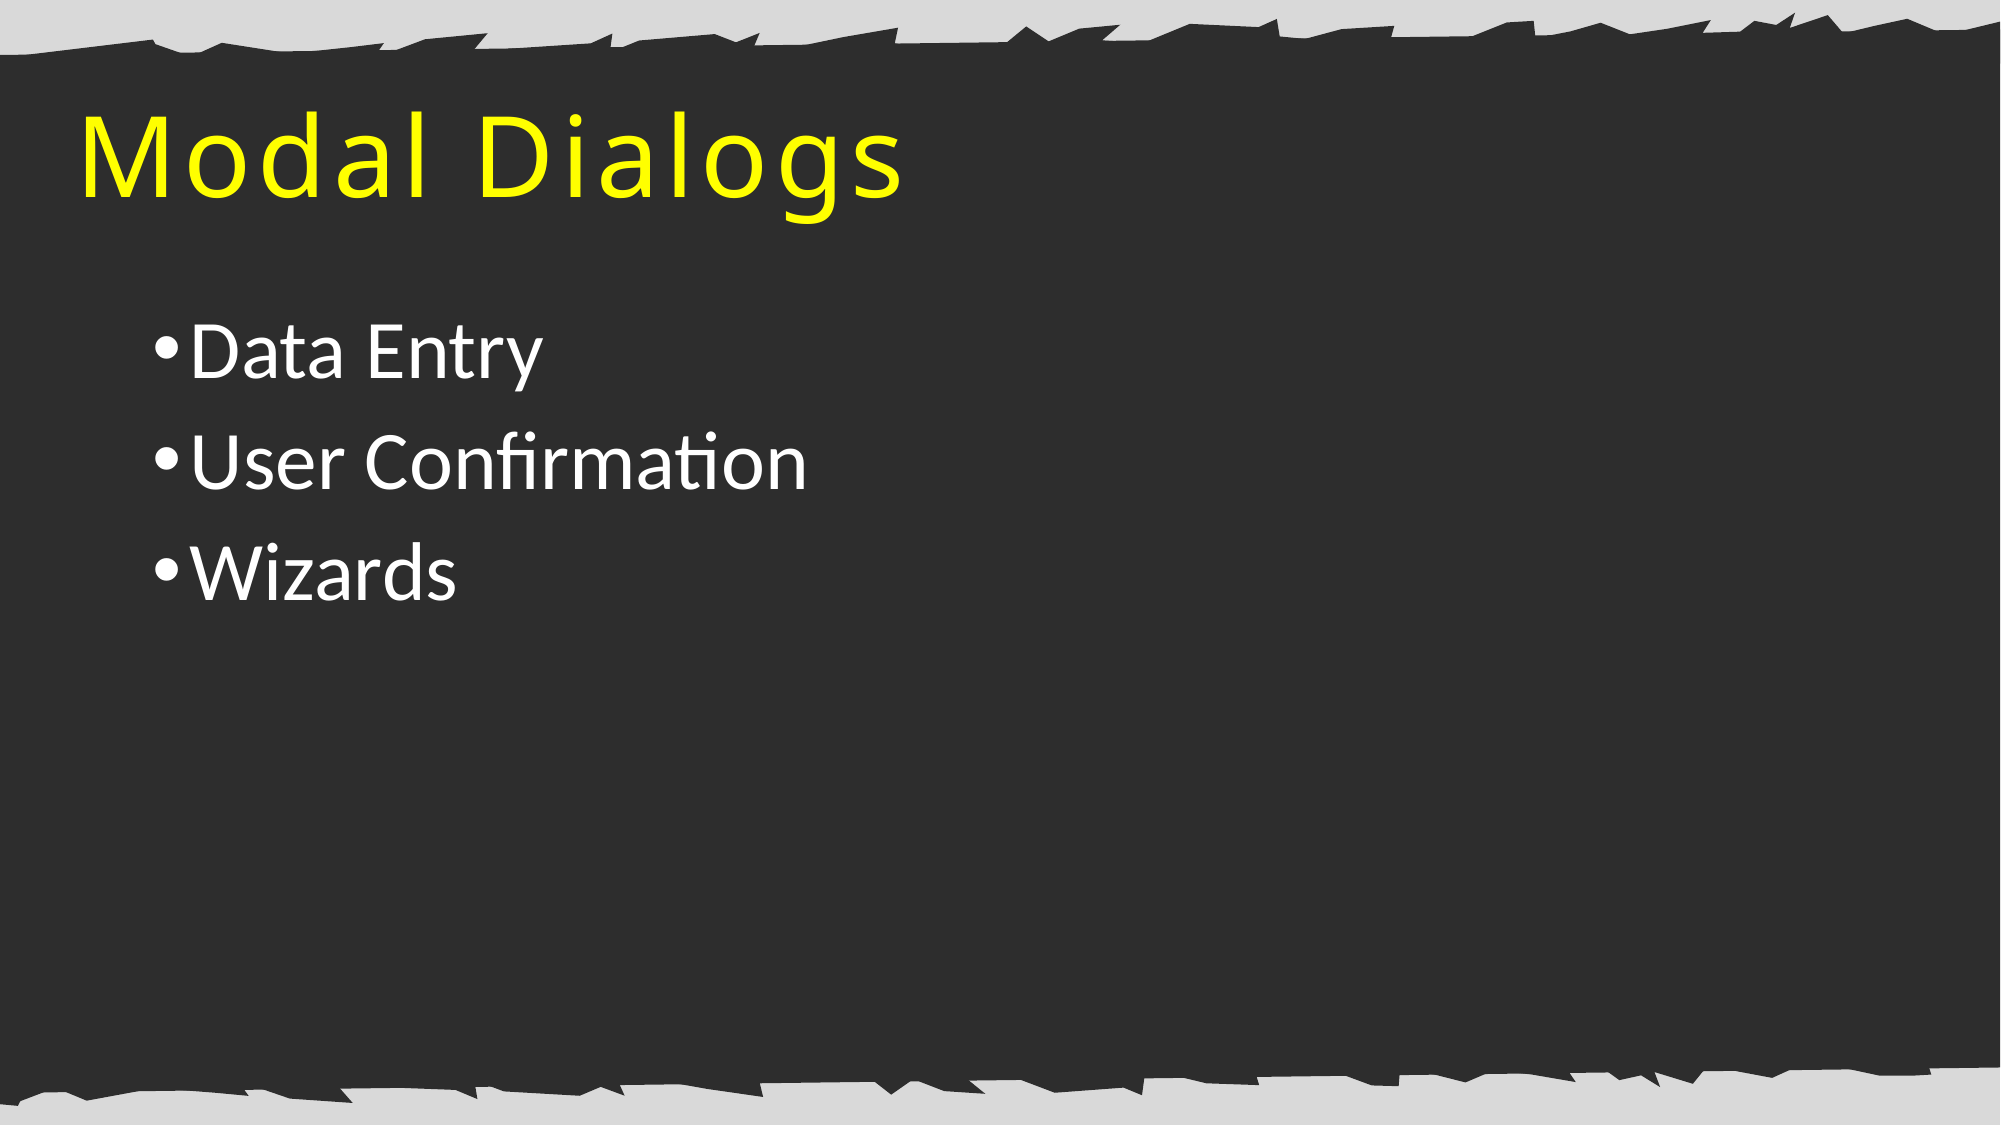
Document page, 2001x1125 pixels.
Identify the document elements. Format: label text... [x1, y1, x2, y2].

text_box Modal Dialogs [60, 78, 921, 228]
list Data Entry User Confirmation Wizards [137, 299, 1863, 1014]
